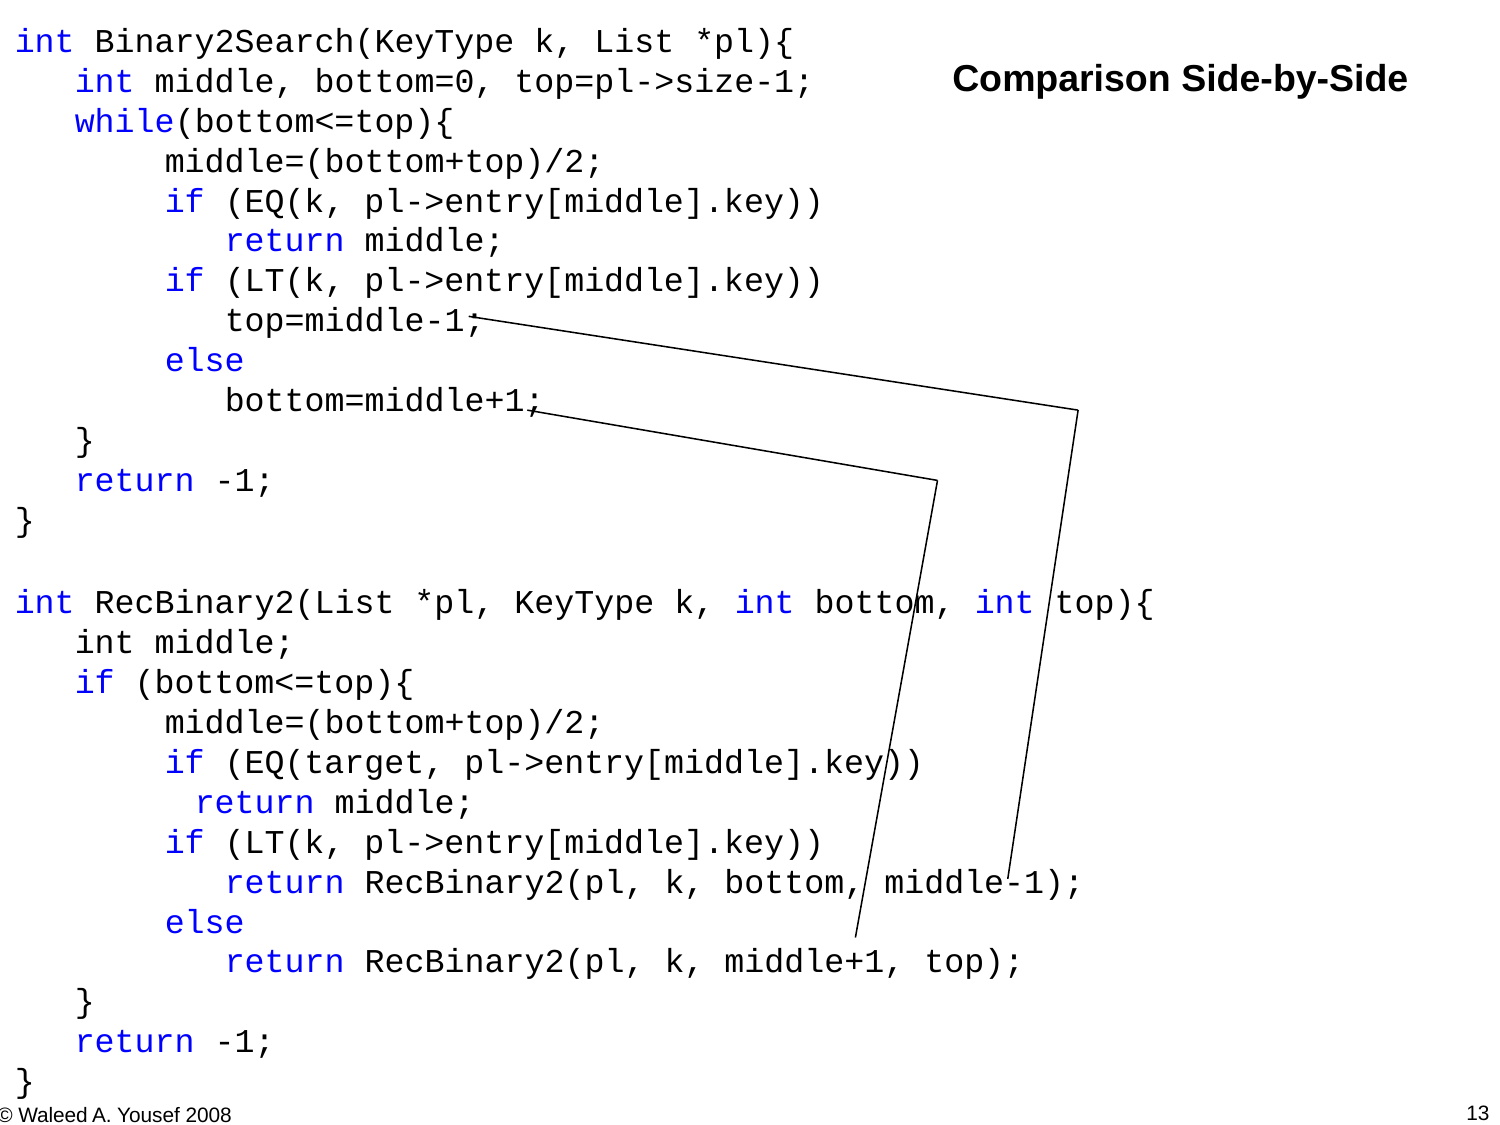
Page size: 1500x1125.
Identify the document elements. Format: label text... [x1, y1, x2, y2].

slide_number 13 [1433, 1107, 1500, 1125]
text_box int Binary2Search(KeyType k, List *pl){ int middle, bottom=0, top=pl->size-1; while(bottom<=top){ middle=(bottom+top)/2; if (EQ(k, pl->entry[middle].key)) return middle; if (LT(k, pl->entry[middle].key)) top=middle-1; else bottom=middle+1; } return -1; } [0, 11, 985, 546]
text_box int RecBinary2(List *pl, KeyType k, int bottom, int top){ int middle; if (bottom<=top){ middle=(bottom+top)/2; if (EQ(target, pl->entry[middle].key)) return middle; if (LT(k, pl->entry[middle].key)) return RecBinary2(pl, k, bottom, middle-1); else return RecBinary2(pl, k, middle+1, top); } return -1; } [0, 573, 1500, 1107]
text_box Comparison Side-by-Side [937, 46, 1454, 107]
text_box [468, 316, 1079, 411]
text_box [667, 667, 1126, 751]
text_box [527, 409, 938, 481]
footer © Waleed A. Yousef 2008 [0, 1093, 458, 1125]
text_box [808, 609, 1278, 680]
